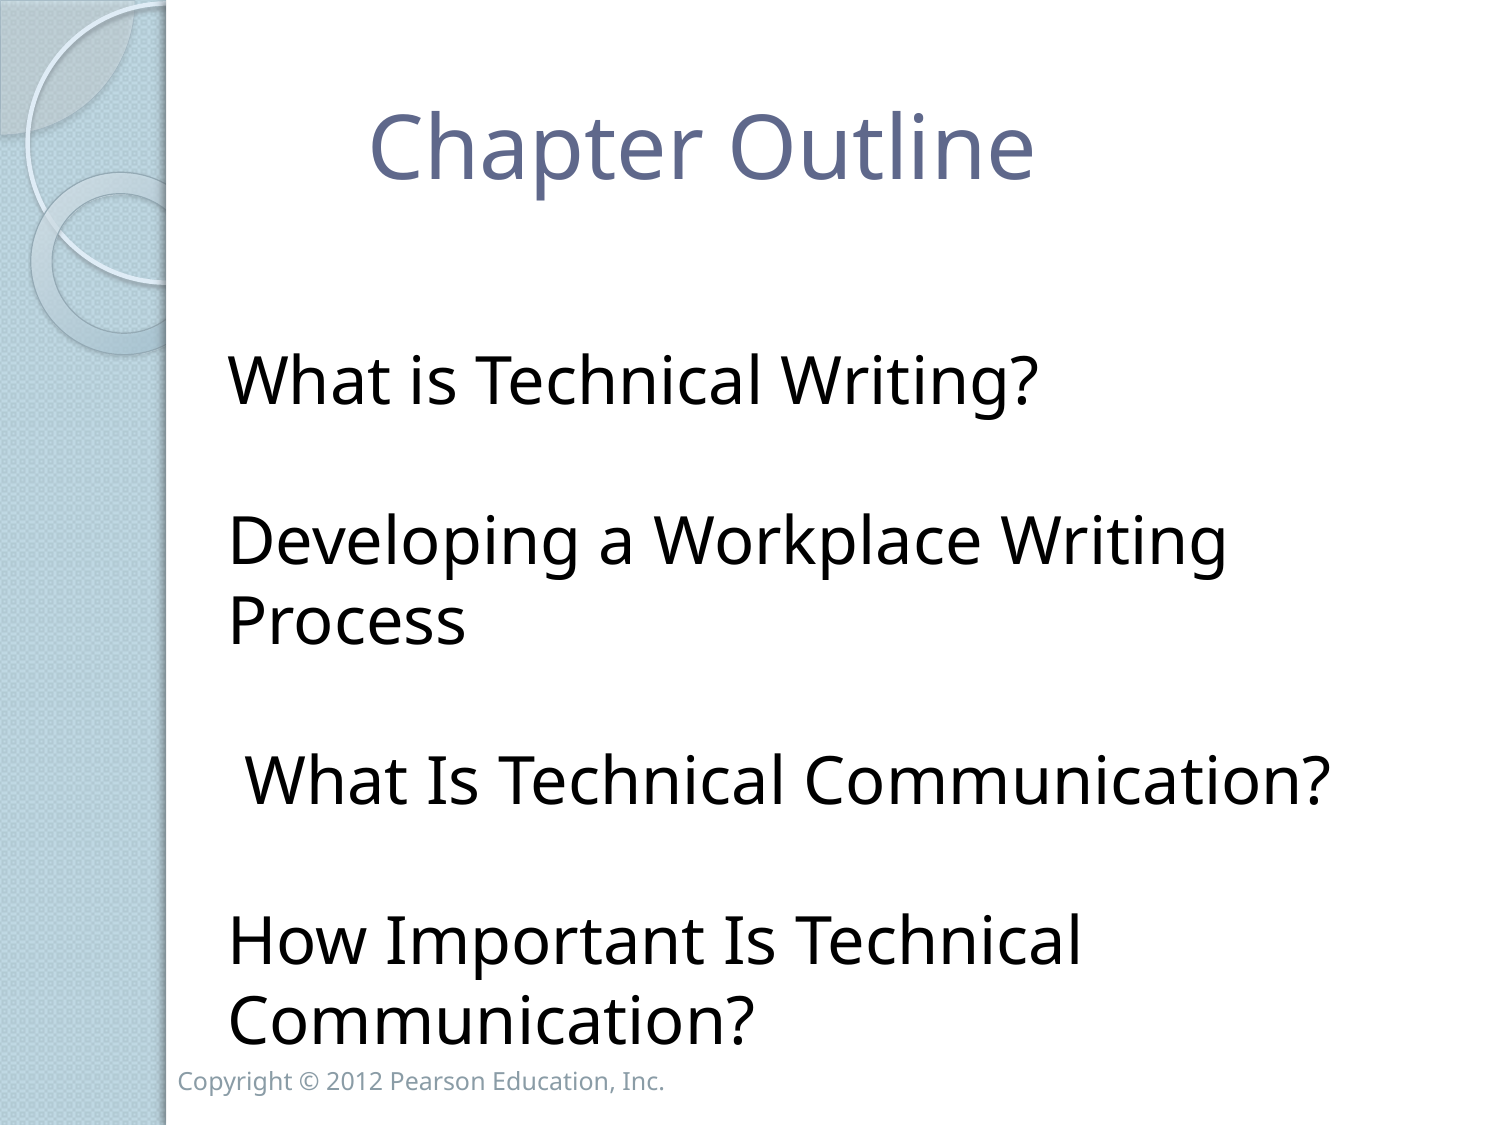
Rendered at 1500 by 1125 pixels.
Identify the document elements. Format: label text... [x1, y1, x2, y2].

footer Copyright © 2012 Pearson Education, Inc. [162, 1025, 725, 1104]
text_box What is Technical Writing? Developing a Workplace Writing Process What Is Technical Communication? How Important Is Technical Communication? [212, 250, 1475, 1125]
title Chapter Outline [87, 50, 1318, 238]
